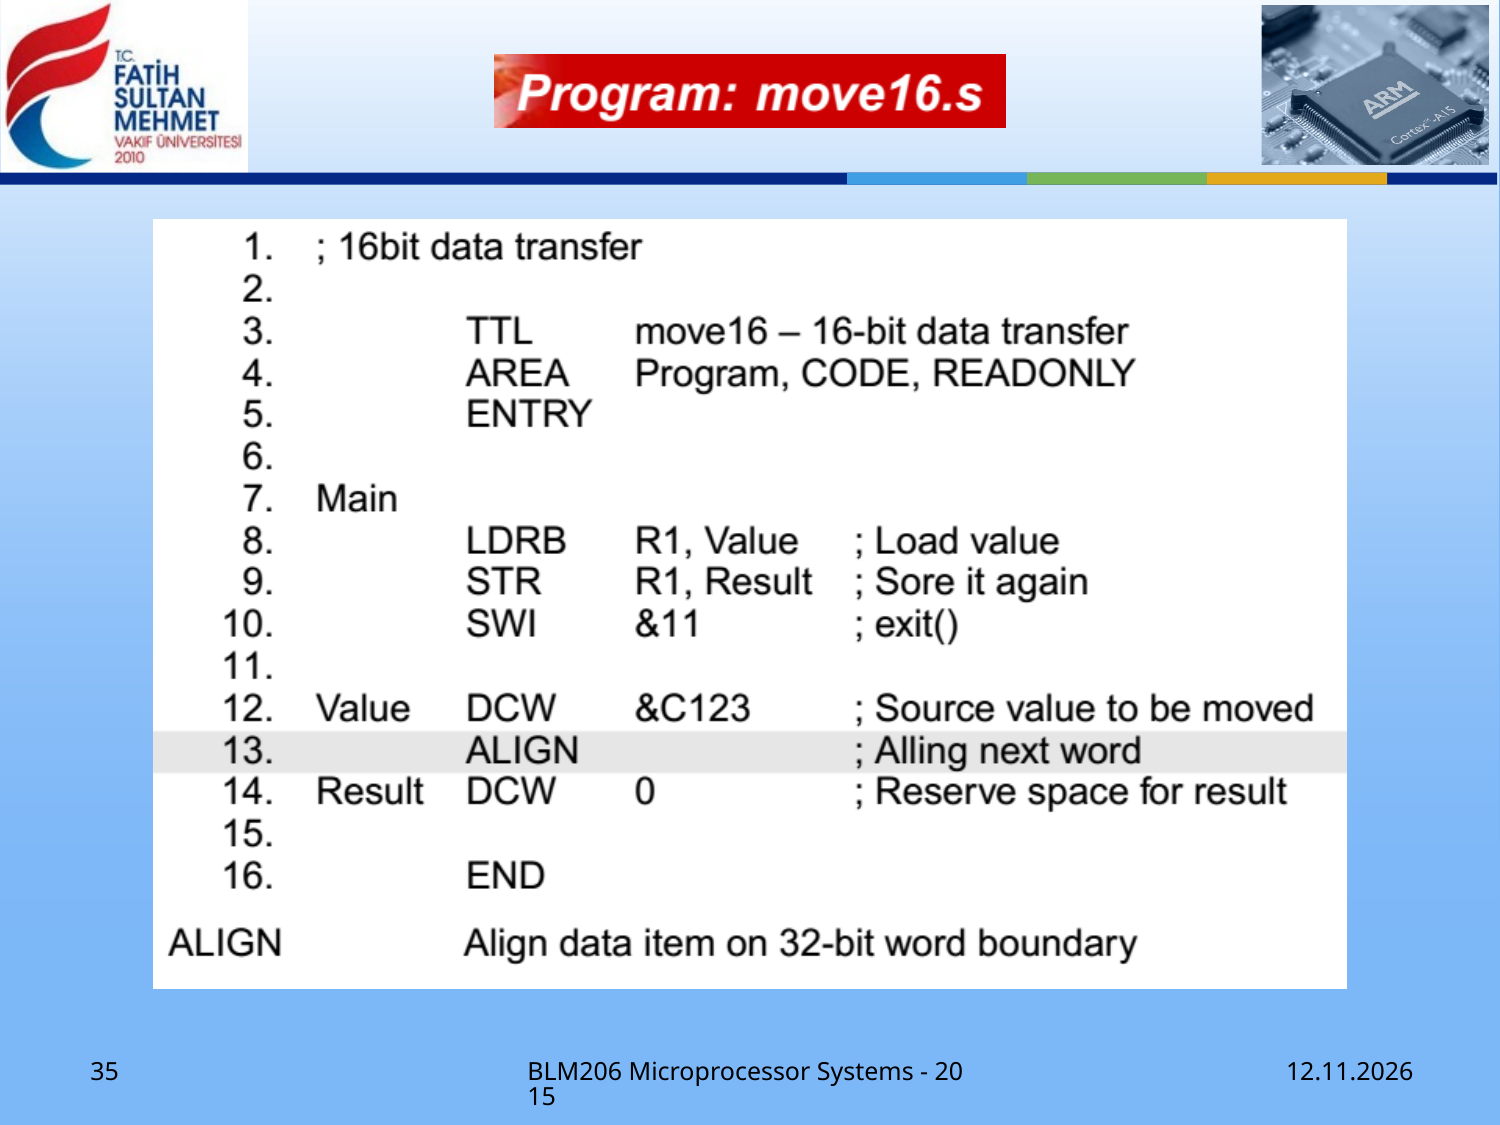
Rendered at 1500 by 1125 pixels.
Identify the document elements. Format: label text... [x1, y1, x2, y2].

slide_number 35 [75, 1042, 426, 1103]
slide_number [1078, 1042, 1429, 1103]
picture [1261, 4, 1490, 165]
footer BLM206 Microprocessor Systems - 2015 [512, 1042, 988, 1103]
picture [493, 53, 1006, 129]
picture [1, 0, 248, 172]
picture [152, 219, 1348, 990]
